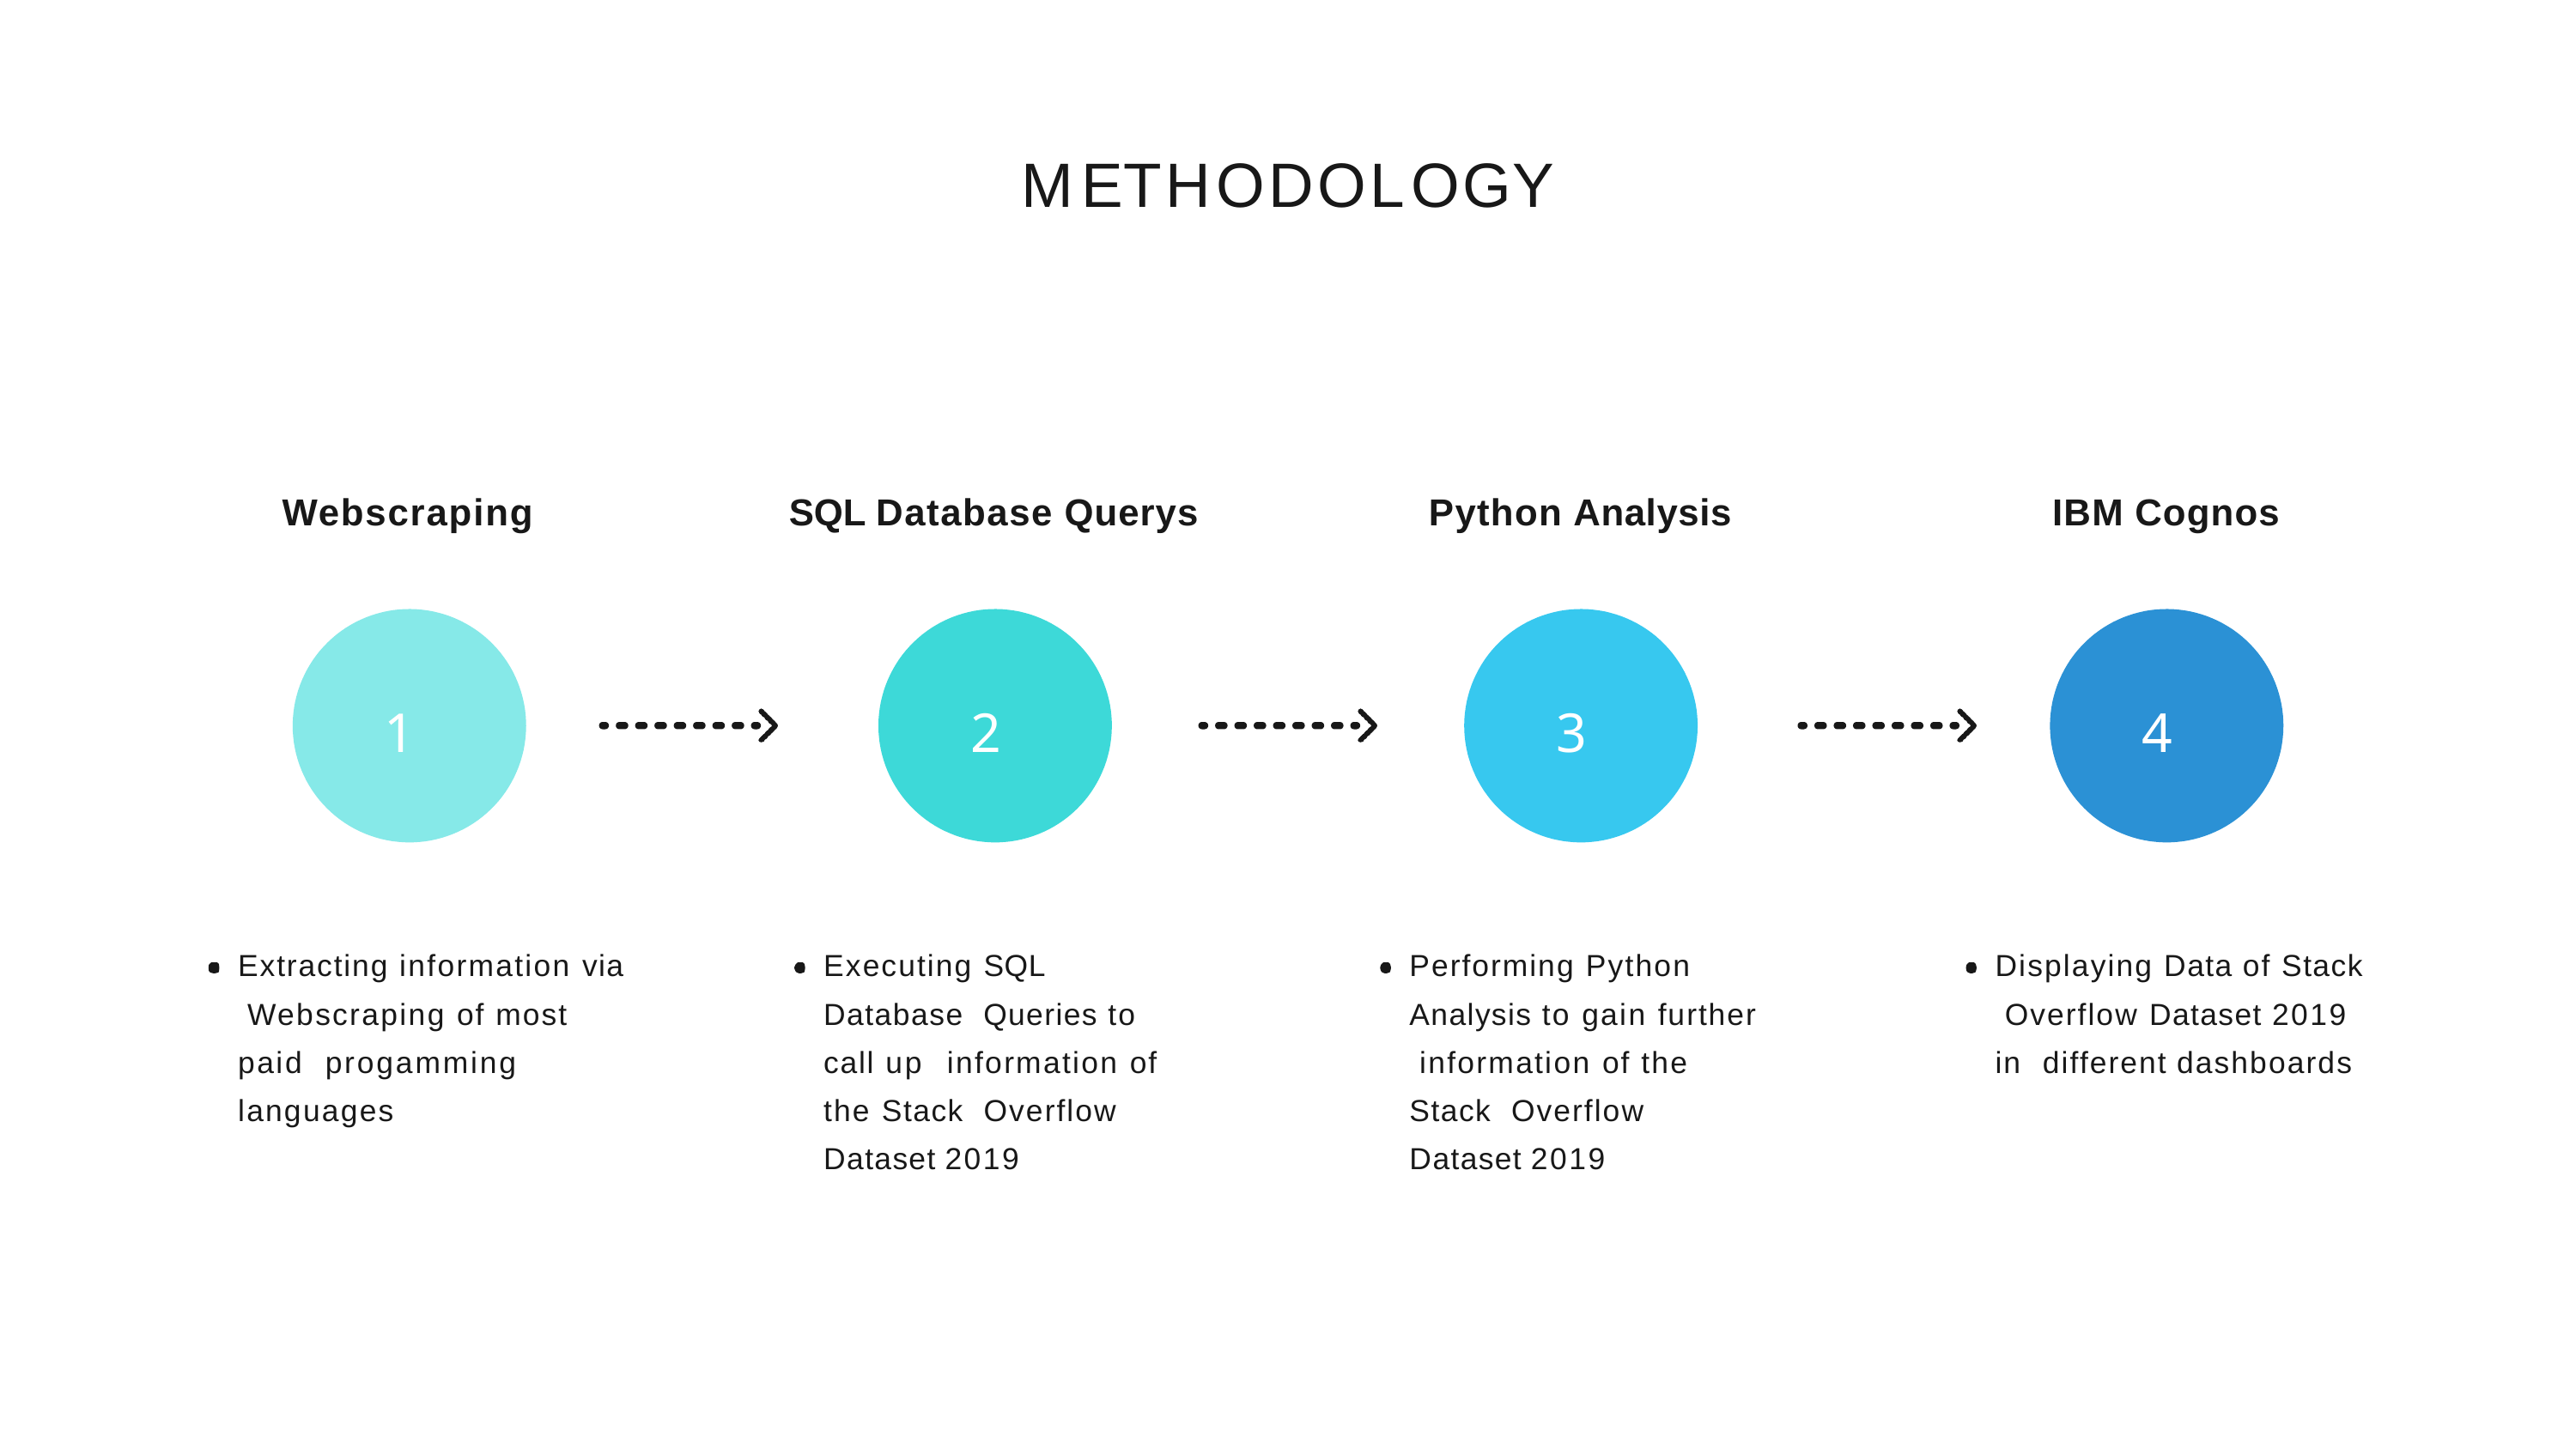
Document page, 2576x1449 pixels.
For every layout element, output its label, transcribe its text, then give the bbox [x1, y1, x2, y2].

text_box IBM Cognos [2050, 486, 2283, 534]
text_box [616, 722, 629, 730]
text_box [1852, 722, 1866, 730]
text_box [1797, 722, 1808, 730]
text_box Python Analysis [1426, 486, 1735, 534]
text_box Performing Python Analysis to gain further information of the Stack Overflow Dataset 2019 [1407, 933, 1768, 1176]
text_box [673, 722, 687, 730]
text_box [598, 722, 610, 730]
text_box [1911, 722, 1924, 730]
text_box [1234, 722, 1248, 730]
text_box 1 [382, 696, 436, 763]
text_box SQL Database Querys [787, 486, 1203, 534]
text_box [1464, 609, 1698, 843]
text_box 2 [968, 696, 1022, 763]
text_box Executing SQL Database Queries to call up information of the Stack Overflow Dataset 2019 [822, 933, 1195, 1176]
text_box [693, 722, 706, 730]
text_box [292, 609, 526, 843]
text_box [1292, 722, 1305, 730]
text_box 3 [1554, 696, 1608, 763]
text_box Webscraping [280, 486, 538, 534]
text_box [712, 722, 726, 730]
text_box [878, 609, 1112, 843]
text_box [1380, 962, 1391, 973]
title METHODOLOGY [1019, 142, 1557, 387]
text_box [1331, 722, 1344, 730]
text_box [1215, 722, 1228, 730]
text_box [1254, 722, 1267, 730]
text_box [1929, 722, 1943, 730]
text_box [1891, 722, 1905, 730]
text_box Extracting information via Webscraping of most paid progamming languages [235, 933, 634, 1128]
text_box [2050, 609, 2284, 843]
text_box 4 [2140, 696, 2194, 763]
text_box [750, 708, 779, 743]
text_box [1814, 722, 1827, 730]
text_box [1273, 722, 1286, 730]
text_box [1872, 722, 1886, 730]
text_box [1965, 962, 1977, 973]
text_box [1311, 722, 1325, 730]
text_box [635, 722, 648, 730]
text_box [654, 722, 667, 730]
text_box [1833, 722, 1847, 730]
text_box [1350, 708, 1378, 743]
text_box [1198, 722, 1209, 730]
text_box [732, 722, 744, 730]
text_box [794, 962, 805, 973]
text_box [208, 962, 220, 973]
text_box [1949, 708, 1978, 743]
text_box Displaying Data of Stack Overflow Dataset 2019 in different dashboards [1993, 933, 2374, 1080]
